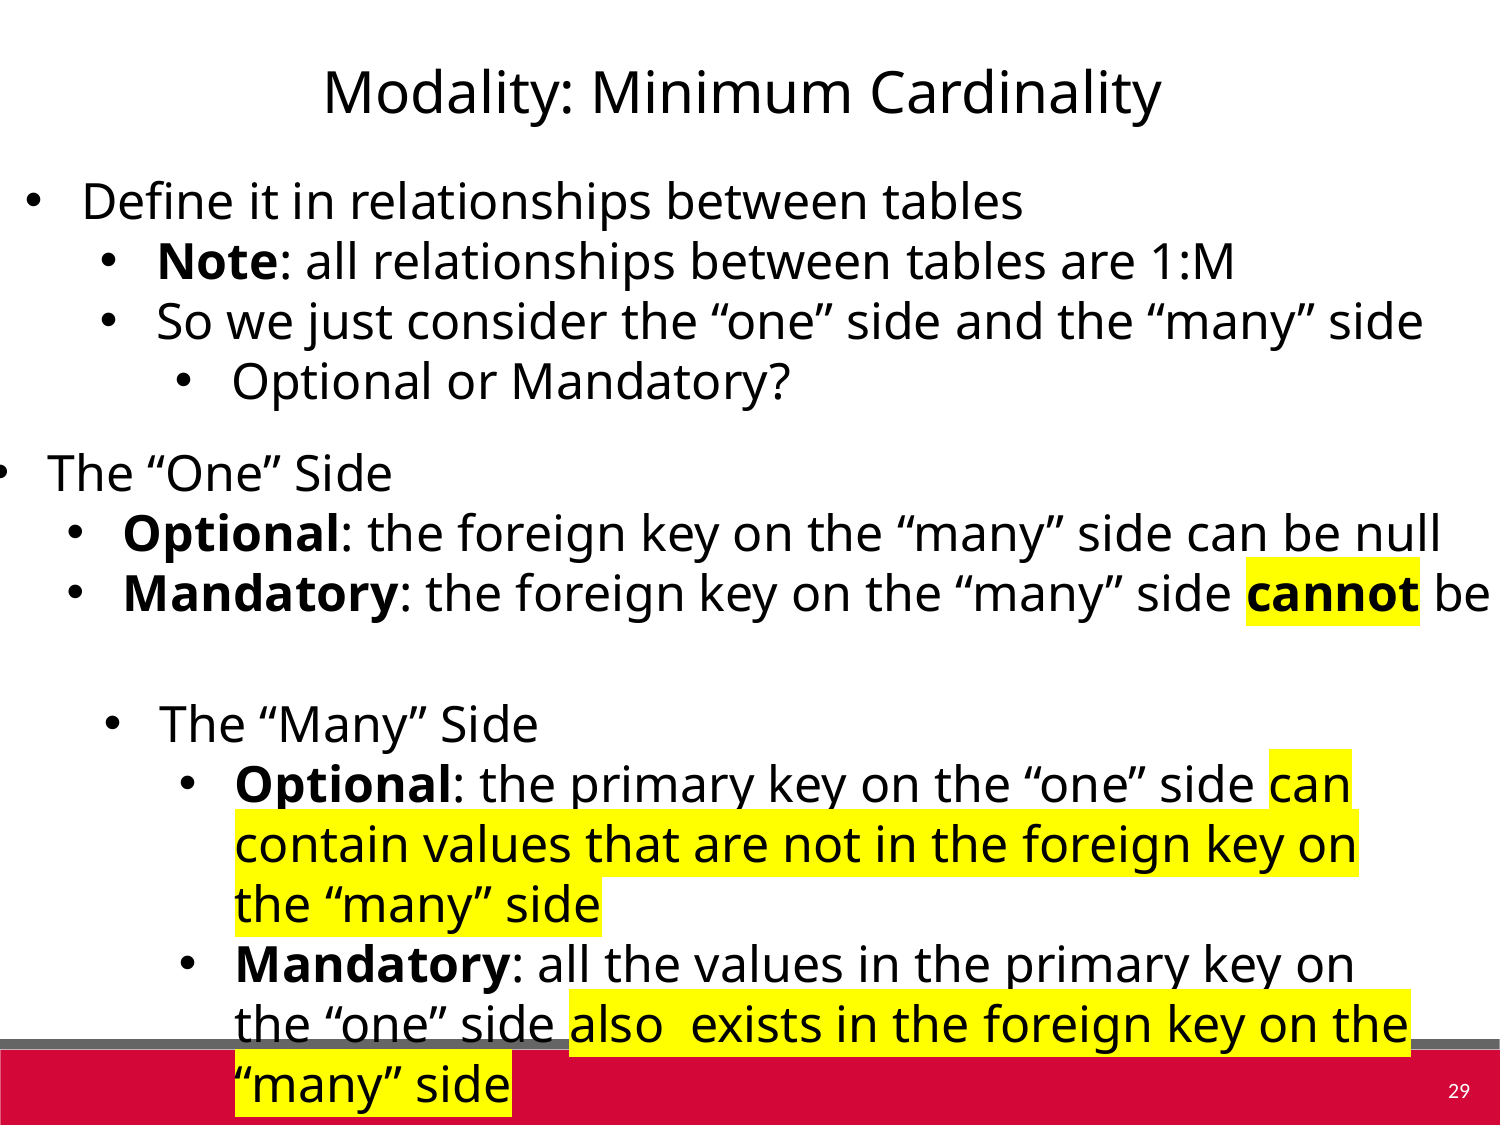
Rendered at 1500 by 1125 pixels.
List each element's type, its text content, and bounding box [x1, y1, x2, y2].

text_box The “One” Side Optional: the foreign key on the “many” side can be null Mandatory: the foreign key on the “many” side cannot be null [0, 433, 1500, 629]
slide_number 29 [1452, 1059, 1486, 1120]
text_box The “Many” Side Optional: the primary key on the “one” side can contain values that are not in the foreign key on the “many” side Mandatory: all the values in the primary key on the “one” side also exists in the foreign key on the “many” side [88, 685, 1452, 1120]
text_box Define it in relationships between tables Note: all relationships between tables are 1:M So we just consider the “one” side and the “many” side Optional or Mandatory? [10, 161, 1441, 417]
text_box Modality: Minimum Cardinality [307, 47, 1262, 133]
